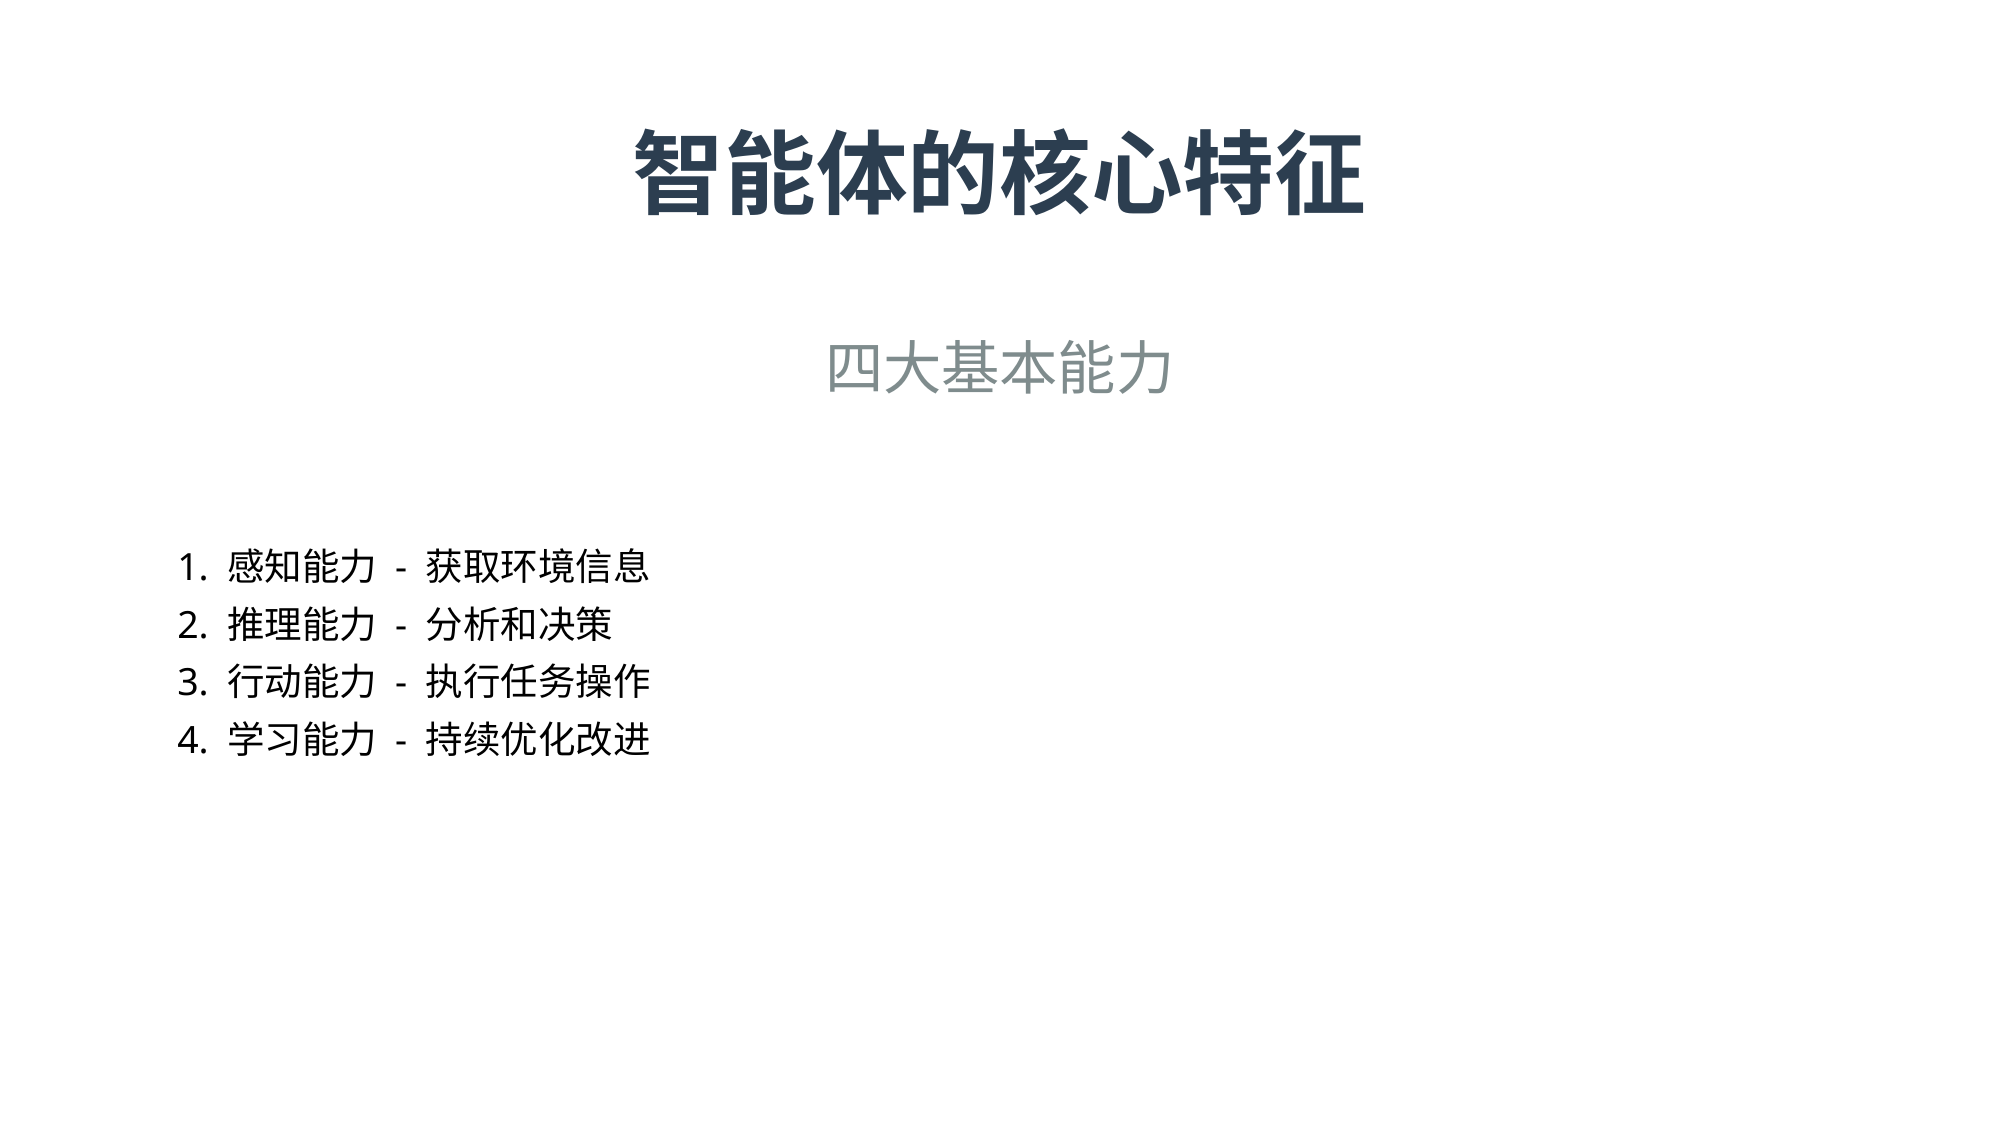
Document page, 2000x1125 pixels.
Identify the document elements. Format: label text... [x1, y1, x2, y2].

text_box 四大基本能力 [125, 310, 1875, 402]
text_box 1. 感知能力 - 获取环境信息 2. 推理能力 - 分析和决策 3. 行动能力 - 执行任务操作 4. 学习能力 - 持续优化改进 [162, 535, 1875, 807]
text_box 智能体的核心特征 [125, 94, 1875, 227]
